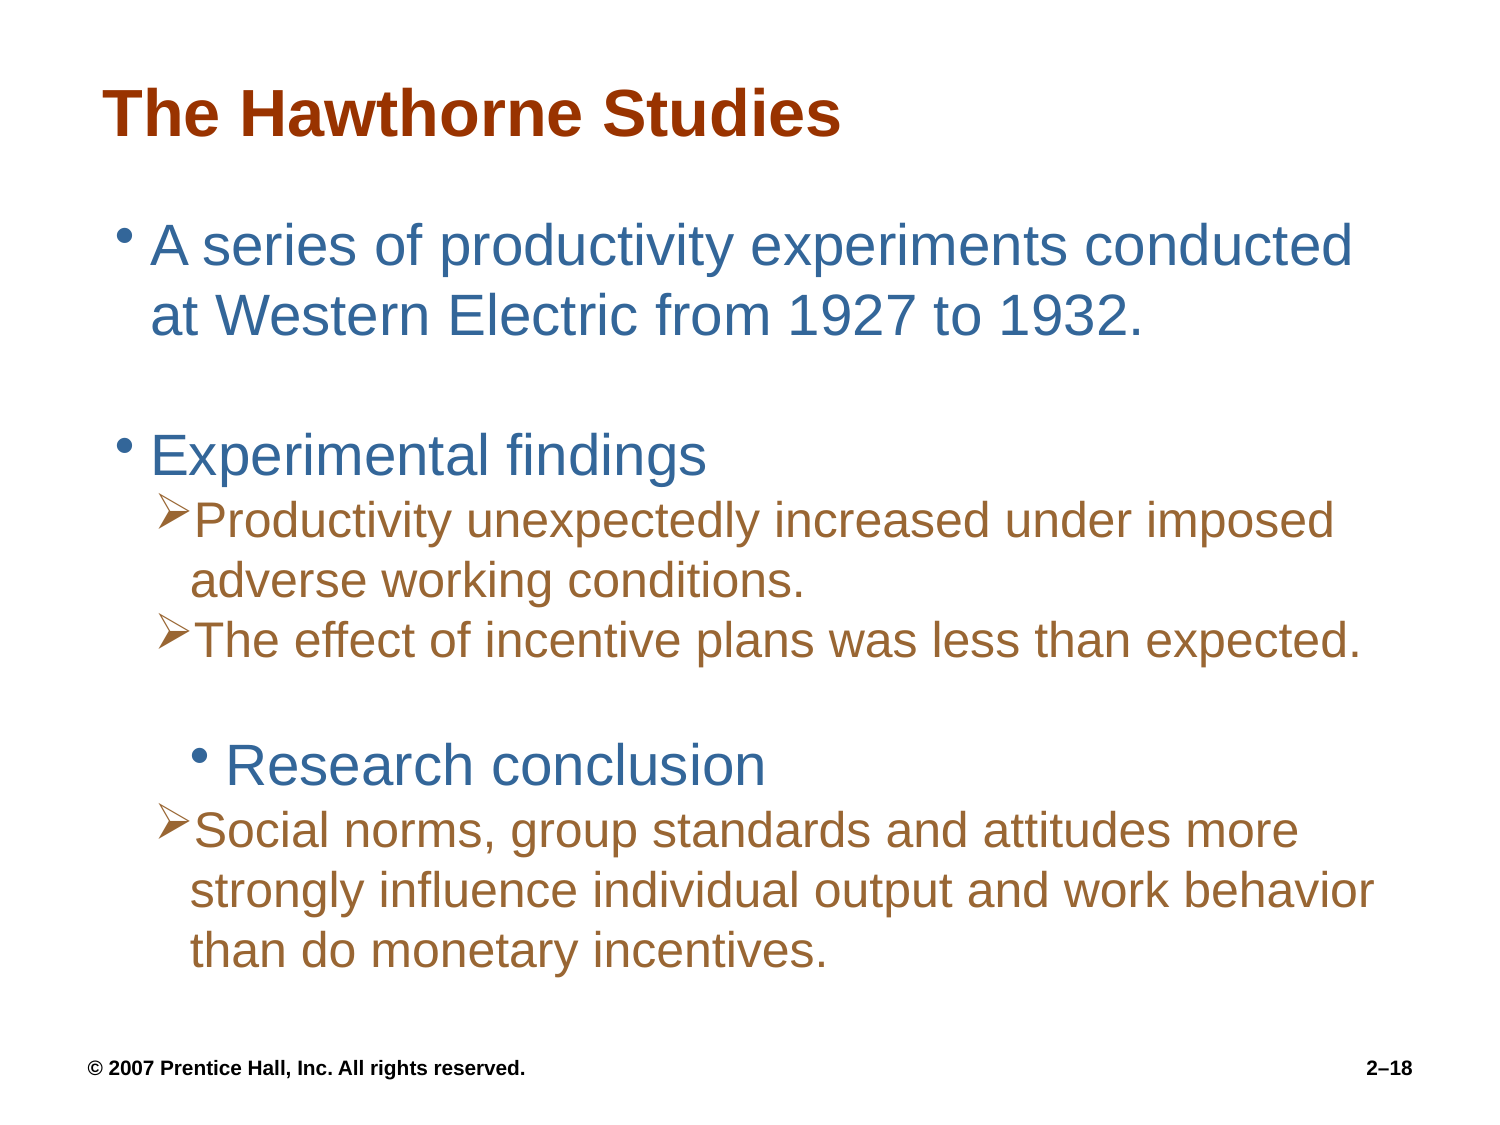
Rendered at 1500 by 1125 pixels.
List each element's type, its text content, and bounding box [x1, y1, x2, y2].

slide_number 2–18 [1050, 1012, 1413, 1088]
text_box A series of productivity experiments conducted at Western Electric from 1927 to 1932. Experimental findings Productivity unexpectedly increased under imposed adverse working conditions. The effect of incentive plans was less than expected. Research conclusion Social norms, group standards and attitudes more strongly influence individual output and work behavior than do monetary incentives. [99, 200, 1413, 985]
title The Hawthorne Studies [87, 62, 1413, 158]
footer © 2007 Prentice Hall, Inc. All rights reserved. [87, 1012, 750, 1088]
